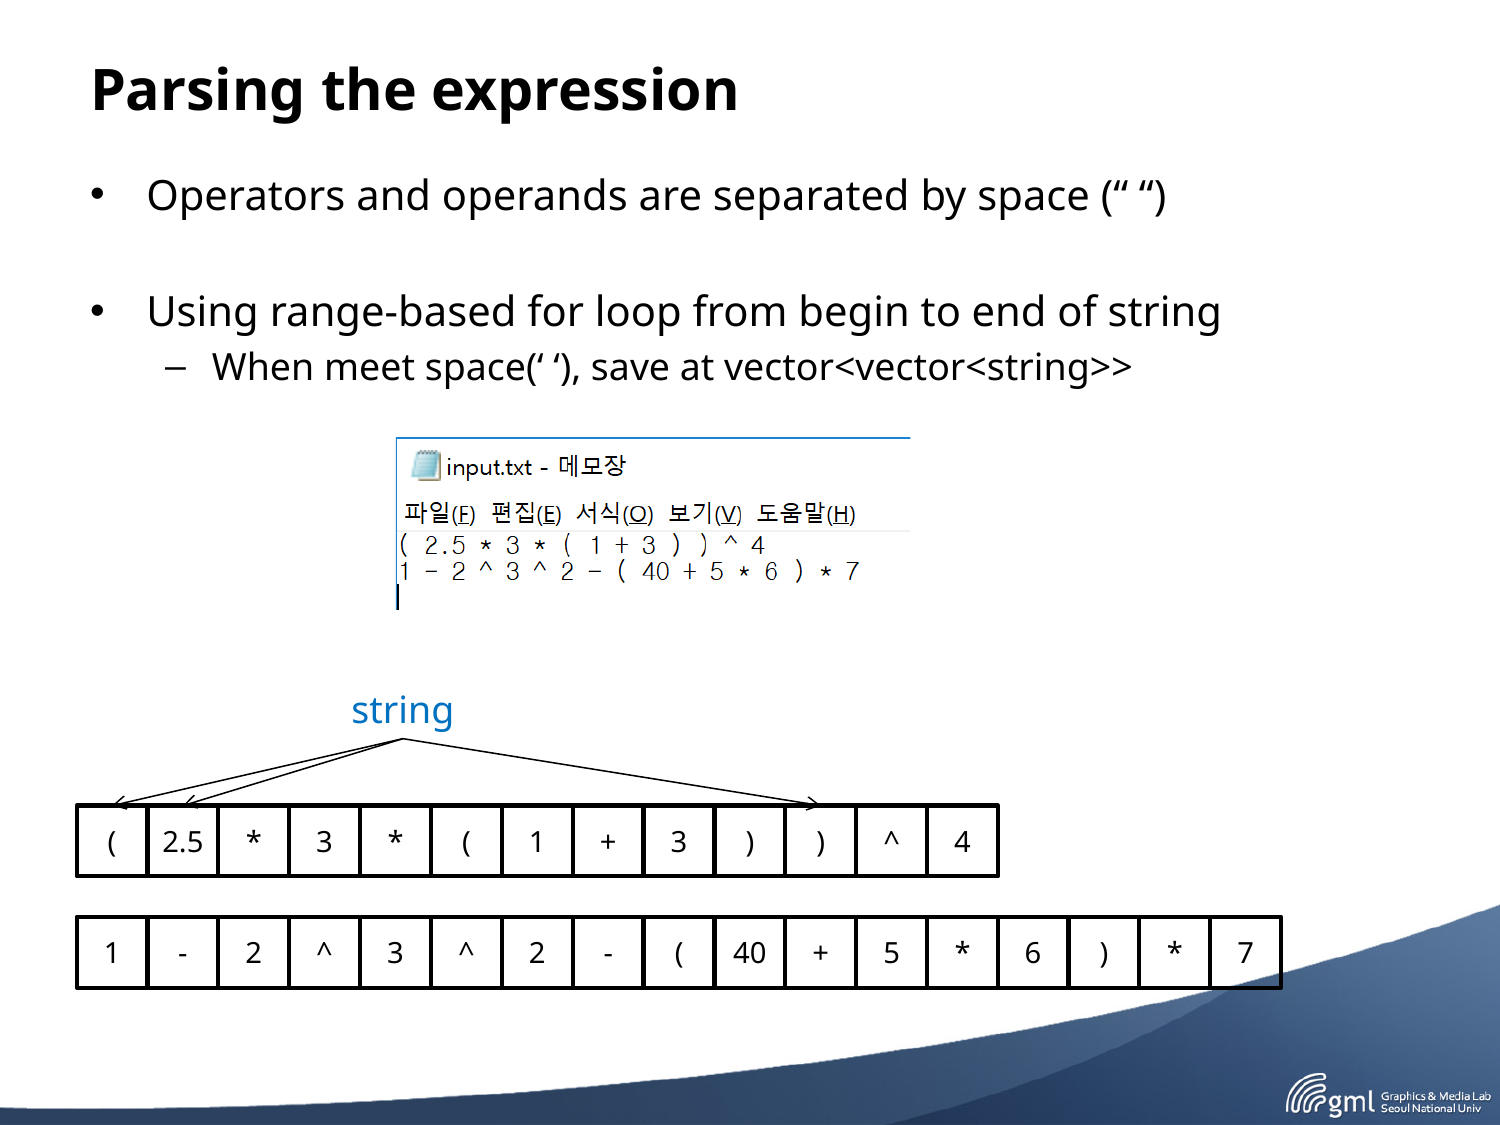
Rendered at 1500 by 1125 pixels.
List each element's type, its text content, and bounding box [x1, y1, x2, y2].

text_box 1 [75, 915, 145, 990]
text_box * [1137, 915, 1208, 990]
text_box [182, 739, 400, 806]
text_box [402, 739, 822, 806]
text_box 2 [216, 915, 287, 990]
text_box * [358, 814, 429, 878]
text_box ) [783, 803, 854, 878]
text_box ^ [429, 915, 500, 990]
picture [0, 0, 1500, 1125]
text_box + [571, 814, 642, 878]
text_box 40 [712, 915, 783, 990]
text_box ^ [854, 803, 925, 878]
text_box ( [429, 814, 500, 878]
text_box + [783, 915, 854, 990]
text_box - [145, 915, 216, 990]
text_box 3 [642, 814, 712, 878]
text_box ) [1066, 915, 1137, 990]
text_box ^ [287, 915, 358, 990]
text_box string [336, 678, 470, 737]
text_box ( [642, 915, 712, 990]
text_box 5 [854, 915, 925, 990]
text_box - [571, 915, 642, 990]
text_box 2.5 [145, 814, 216, 878]
text_box 1 [500, 814, 571, 878]
text_box 4 [925, 803, 1000, 878]
text_box 2 [500, 915, 571, 990]
text_box ( [75, 803, 145, 878]
text_box 3 [287, 814, 358, 878]
text_box * [925, 915, 996, 990]
text_box 7 [1208, 915, 1283, 990]
text_box 6 [996, 915, 1066, 990]
text_box * [216, 814, 287, 878]
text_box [111, 739, 180, 806]
list Operators and operands are separated by space (“ “) Using range-based for loop from begin to end of string When meet space(‘ ‘), save at vector<vector<string>> [75, 160, 1425, 1005]
text_box ) [712, 814, 783, 878]
title Parsing the expression [75, 45, 1425, 129]
text_box 3 [358, 915, 429, 990]
